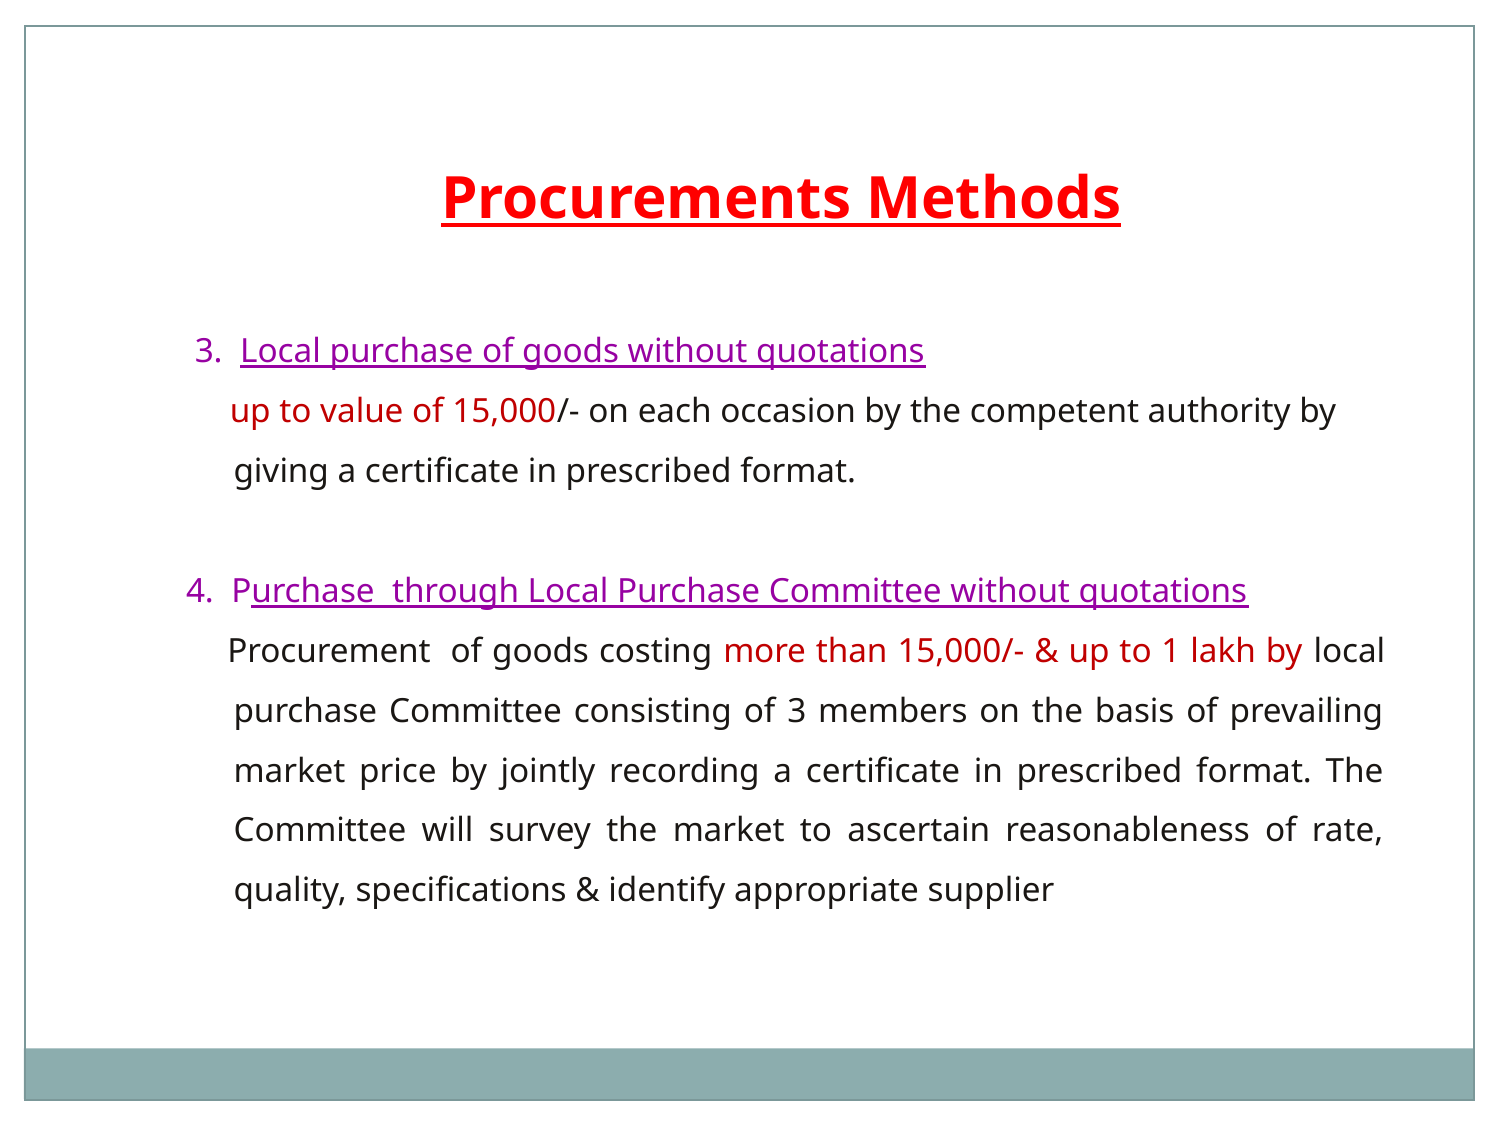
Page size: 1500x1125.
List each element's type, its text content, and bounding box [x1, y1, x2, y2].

text_box Procurements Methods 3. Local purchase of goods without quotations up to value of 15,000/- on each occasion by the competent authority by giving a certificate in prescribed format. 4. Purchase through Local Purchase Committee without quotations Procurement of goods costing more than 15,000/- & up to 1 lakh by local purchase Committee consisting of 3 members on the basis of prevailing market price by jointly recording a certificate in prescribed format. The Committee will survey the market to ascertain reasonableness of rate, quality, specifications & identify appropriate supplier [162, 112, 1400, 996]
